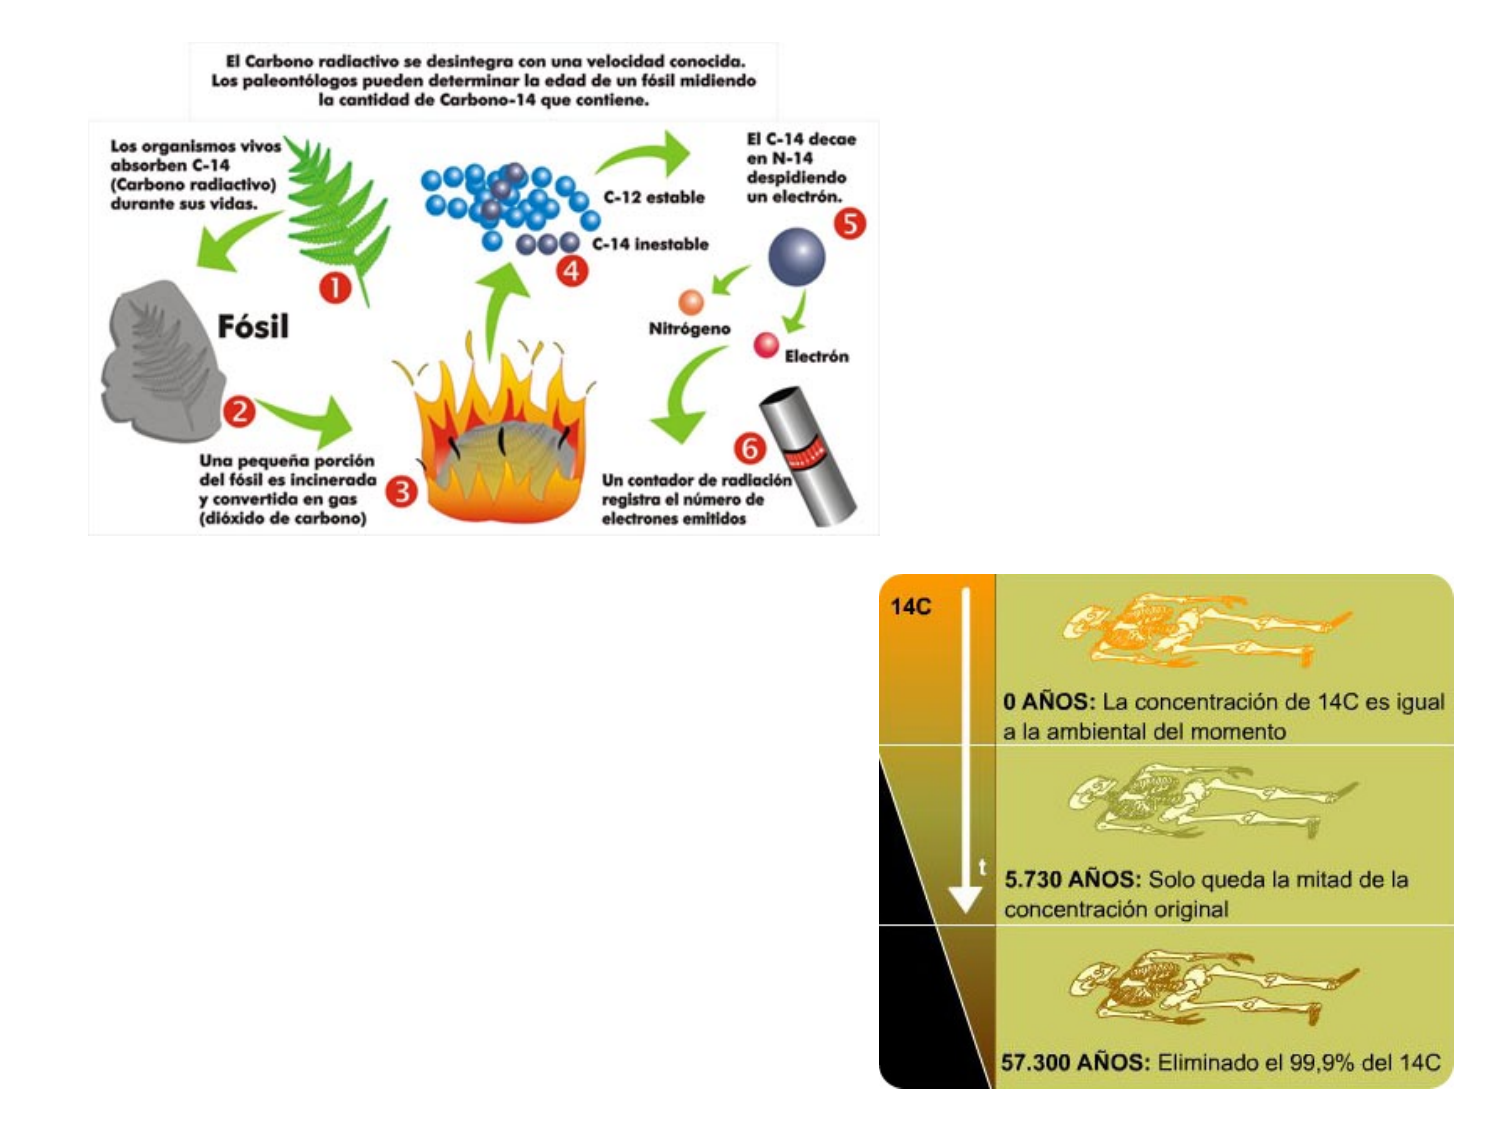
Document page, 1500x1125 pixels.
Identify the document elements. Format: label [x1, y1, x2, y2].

picture [879, 574, 1454, 1089]
picture [88, 42, 881, 536]
